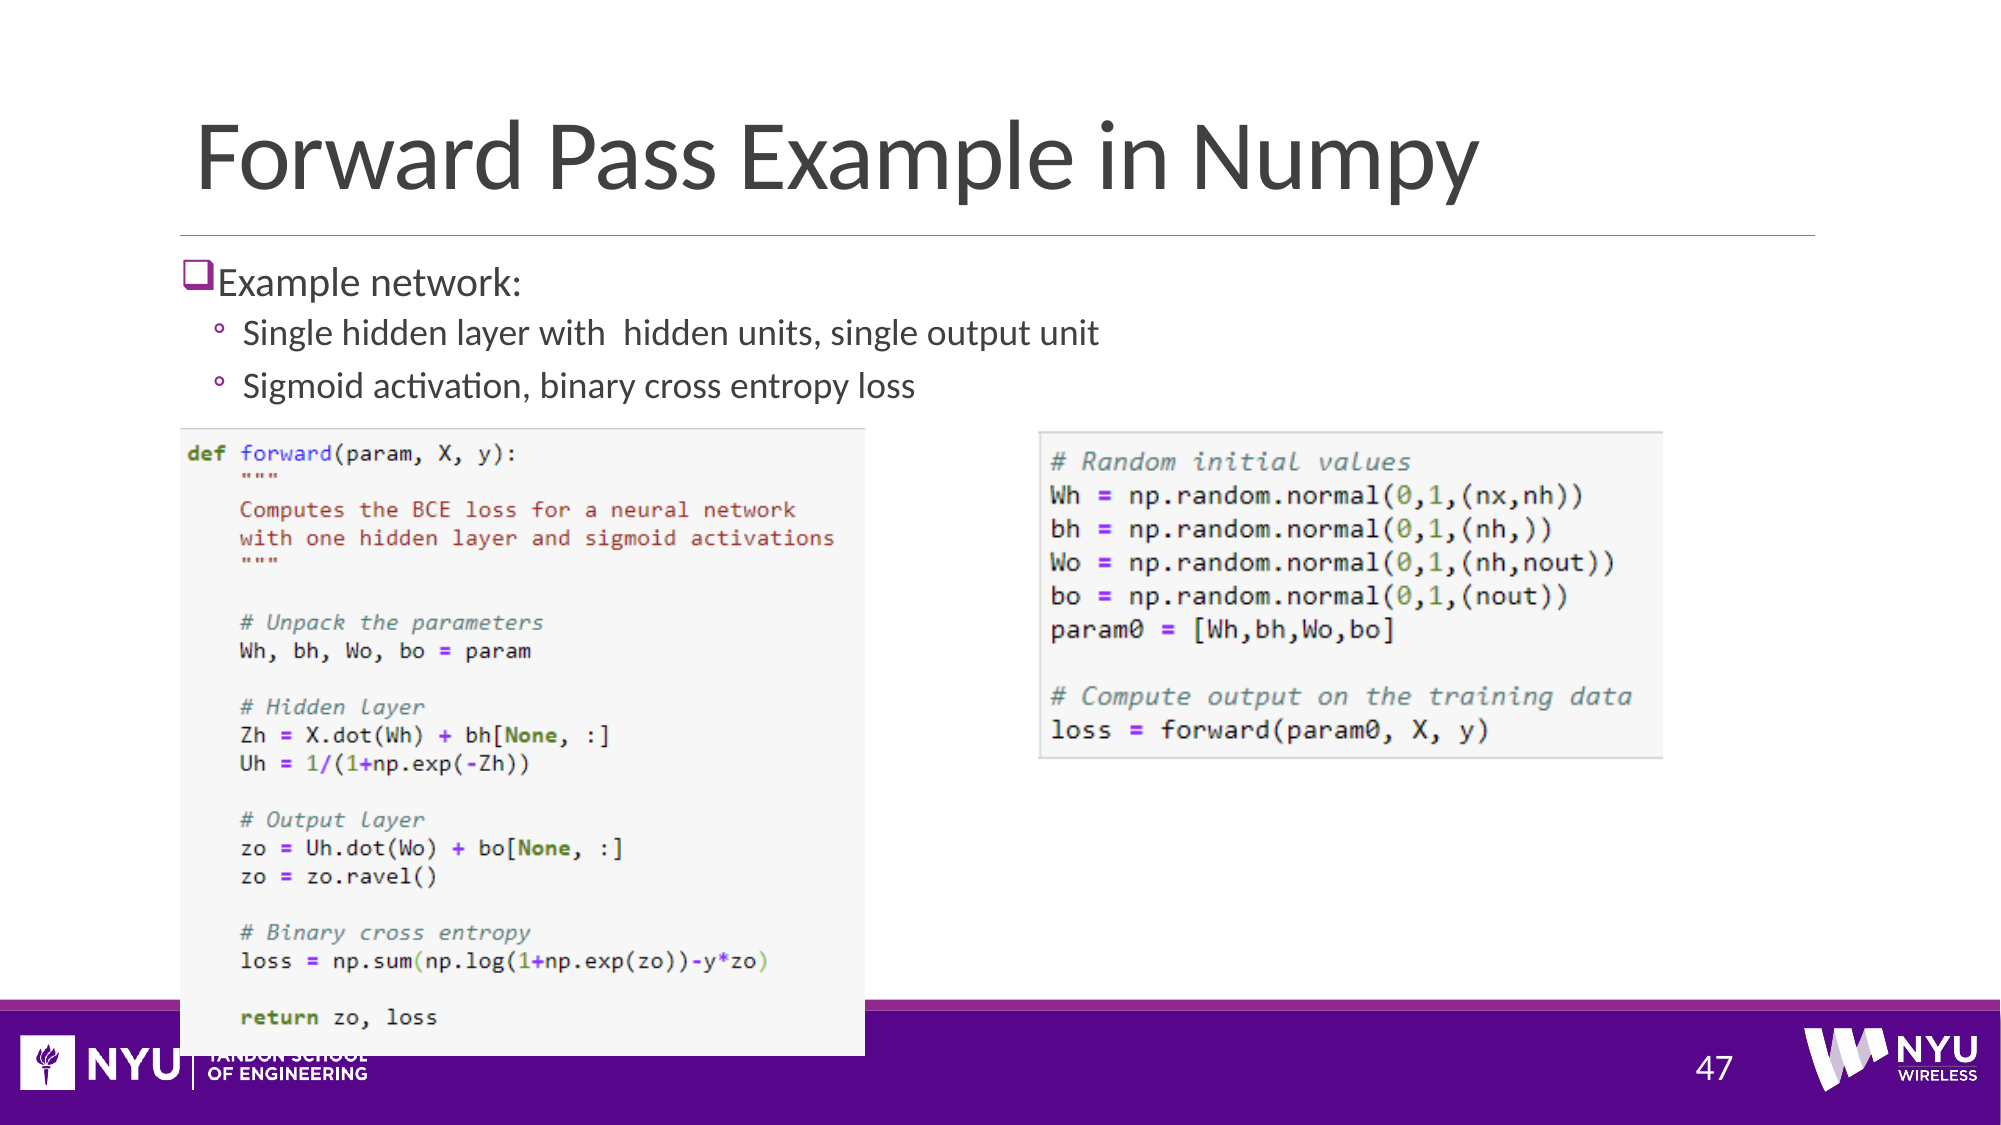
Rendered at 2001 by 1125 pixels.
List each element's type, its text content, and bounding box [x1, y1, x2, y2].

picture [1038, 428, 1664, 764]
title Forward Pass Example in Numpy [180, 47, 1830, 218]
picture [179, 428, 865, 1056]
slide_number 47 [1533, 1035, 1749, 1096]
